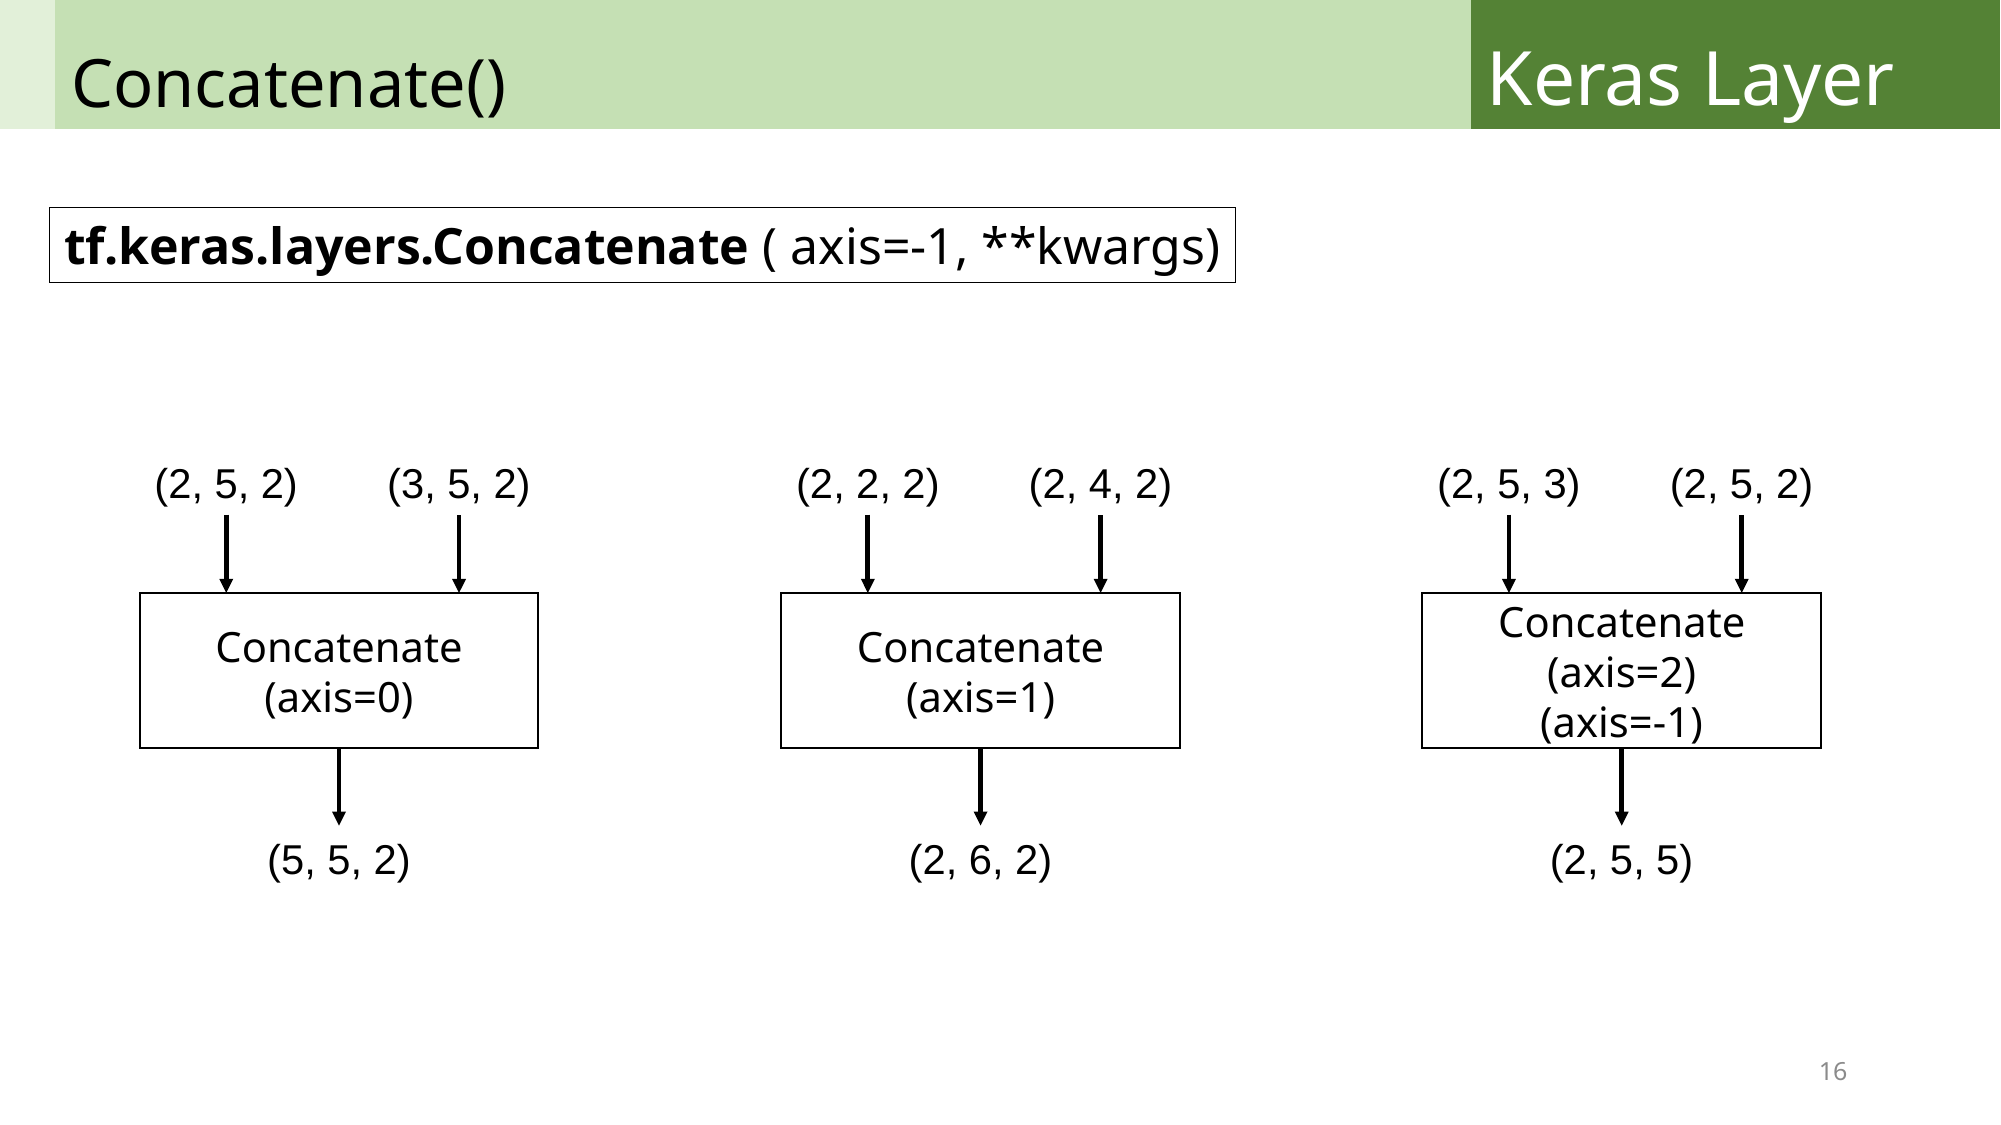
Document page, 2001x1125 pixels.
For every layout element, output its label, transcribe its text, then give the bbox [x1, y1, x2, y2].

slide_number 16 [1412, 1042, 1863, 1103]
text_box (2, 5, 5) [1535, 825, 1709, 890]
text_box Keras Layer [1471, 0, 2000, 129]
text_box Concatenate() [55, 0, 1471, 129]
text_box [0, 0, 55, 129]
text_box Concatenate (axis=0) [139, 592, 539, 749]
text_box tf.keras.layers.Concatenate ( axis=-1, **kwargs) [49, 207, 1236, 283]
text_box Concatenate (axis=2) (axis=-1) [1421, 592, 1822, 749]
text_box (2, 5, 2) [1655, 449, 1829, 515]
text_box (2, 4, 2) [1013, 449, 1188, 515]
text_box Concatenate (axis=1) [780, 592, 1181, 749]
text_box (2, 5, 3) [1422, 449, 1596, 515]
text_box (5, 5, 2) [252, 825, 426, 890]
text_box (3, 5, 2) [372, 449, 546, 515]
text_box (2, 6, 2) [893, 825, 1068, 890]
text_box (2, 5, 2) [139, 449, 313, 515]
text_box (2, 2, 2) [781, 449, 955, 515]
